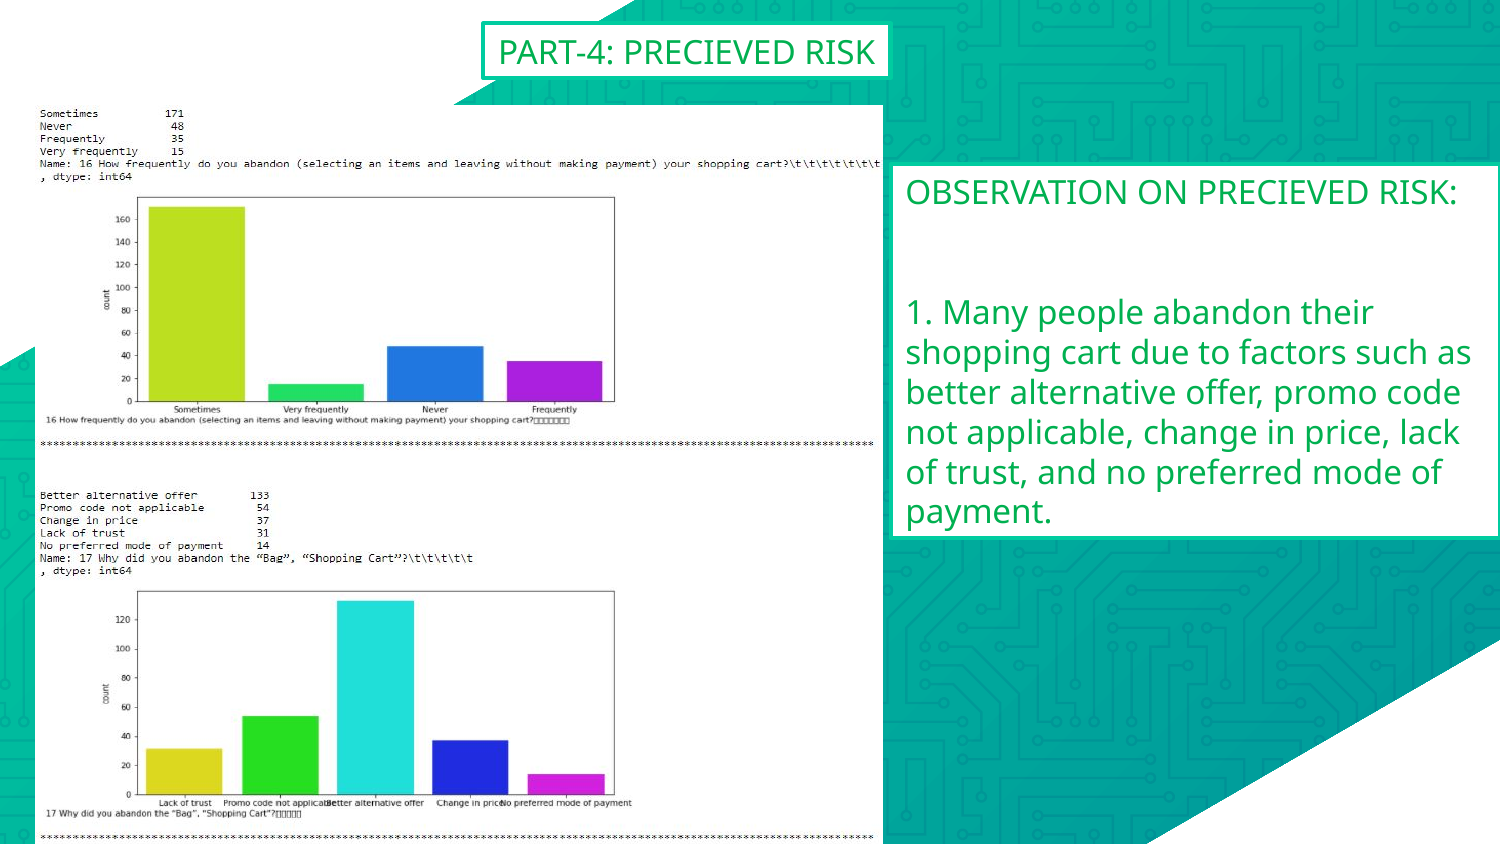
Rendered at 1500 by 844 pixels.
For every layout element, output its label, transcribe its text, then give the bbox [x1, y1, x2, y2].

picture [34, 105, 884, 844]
text_box PART-4: PRECIEVED RISK [481, 21, 893, 80]
text_box OBSERVATION ON PRECIEVED RISK: 1. Many people abandon their shopping cart due to factors such as better alternative offer, promo code not applicable, change in price, lack of trust, and no preferred mode of payment. [889, 162, 1500, 540]
